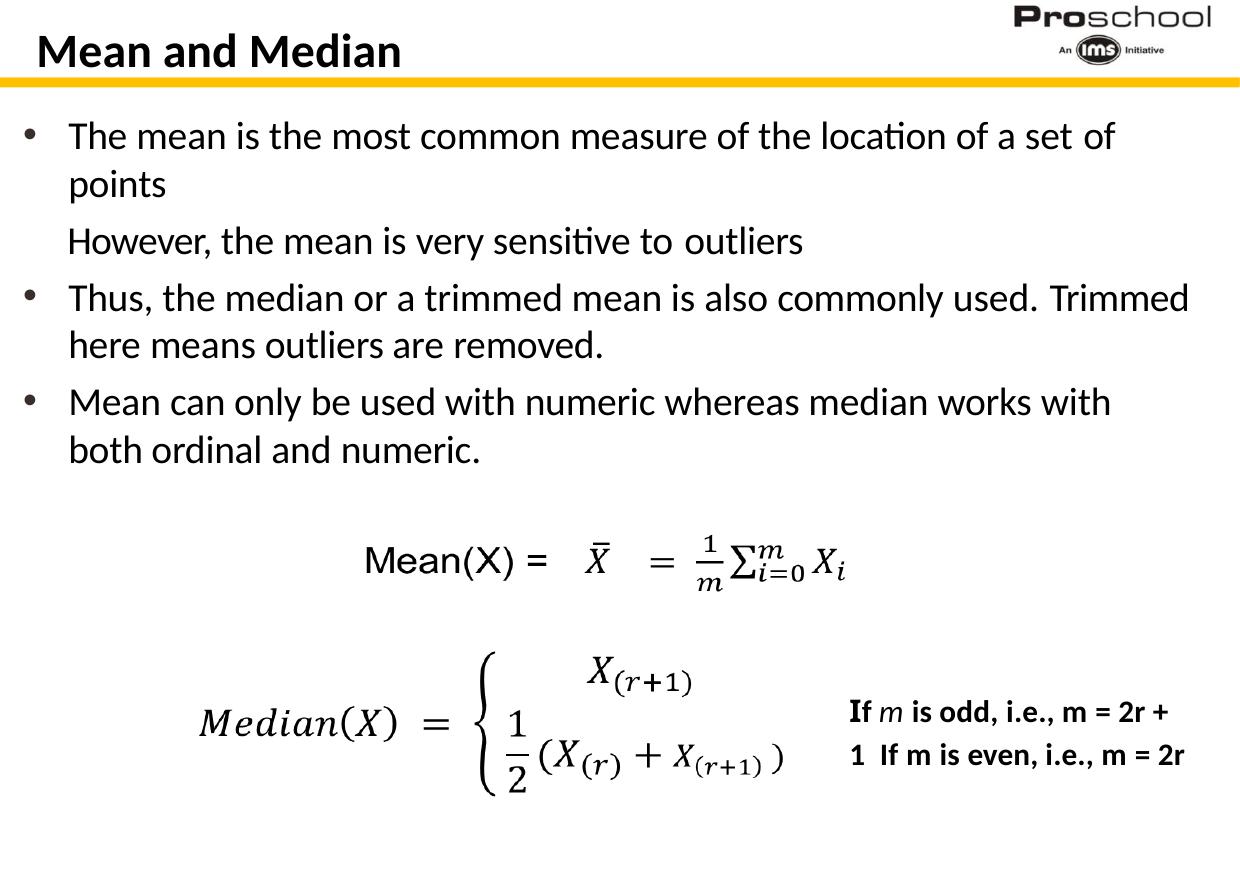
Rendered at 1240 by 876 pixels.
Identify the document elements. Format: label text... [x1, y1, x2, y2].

text_box If m is odd, i.e., m = 2r + 1 If m is even, i.e., m = 2r [847, 686, 1193, 772]
text_box [185, 640, 838, 804]
text_box The mean is the most common measure of the location of a set of points However, the mean is very sensitive to outliers Thus, the median or a trimmed mean is also commonly used. Trimmed here means outliers are removed. Mean can only be used with numeric whereas median works with both ordinal and numeric. [21, 110, 1202, 472]
title Mean and Median [23, 19, 1217, 166]
text_box [0, 77, 23, 86]
picture [1004, 0, 1221, 73]
text_box [1217, 77, 1240, 86]
text_box [340, 524, 883, 603]
